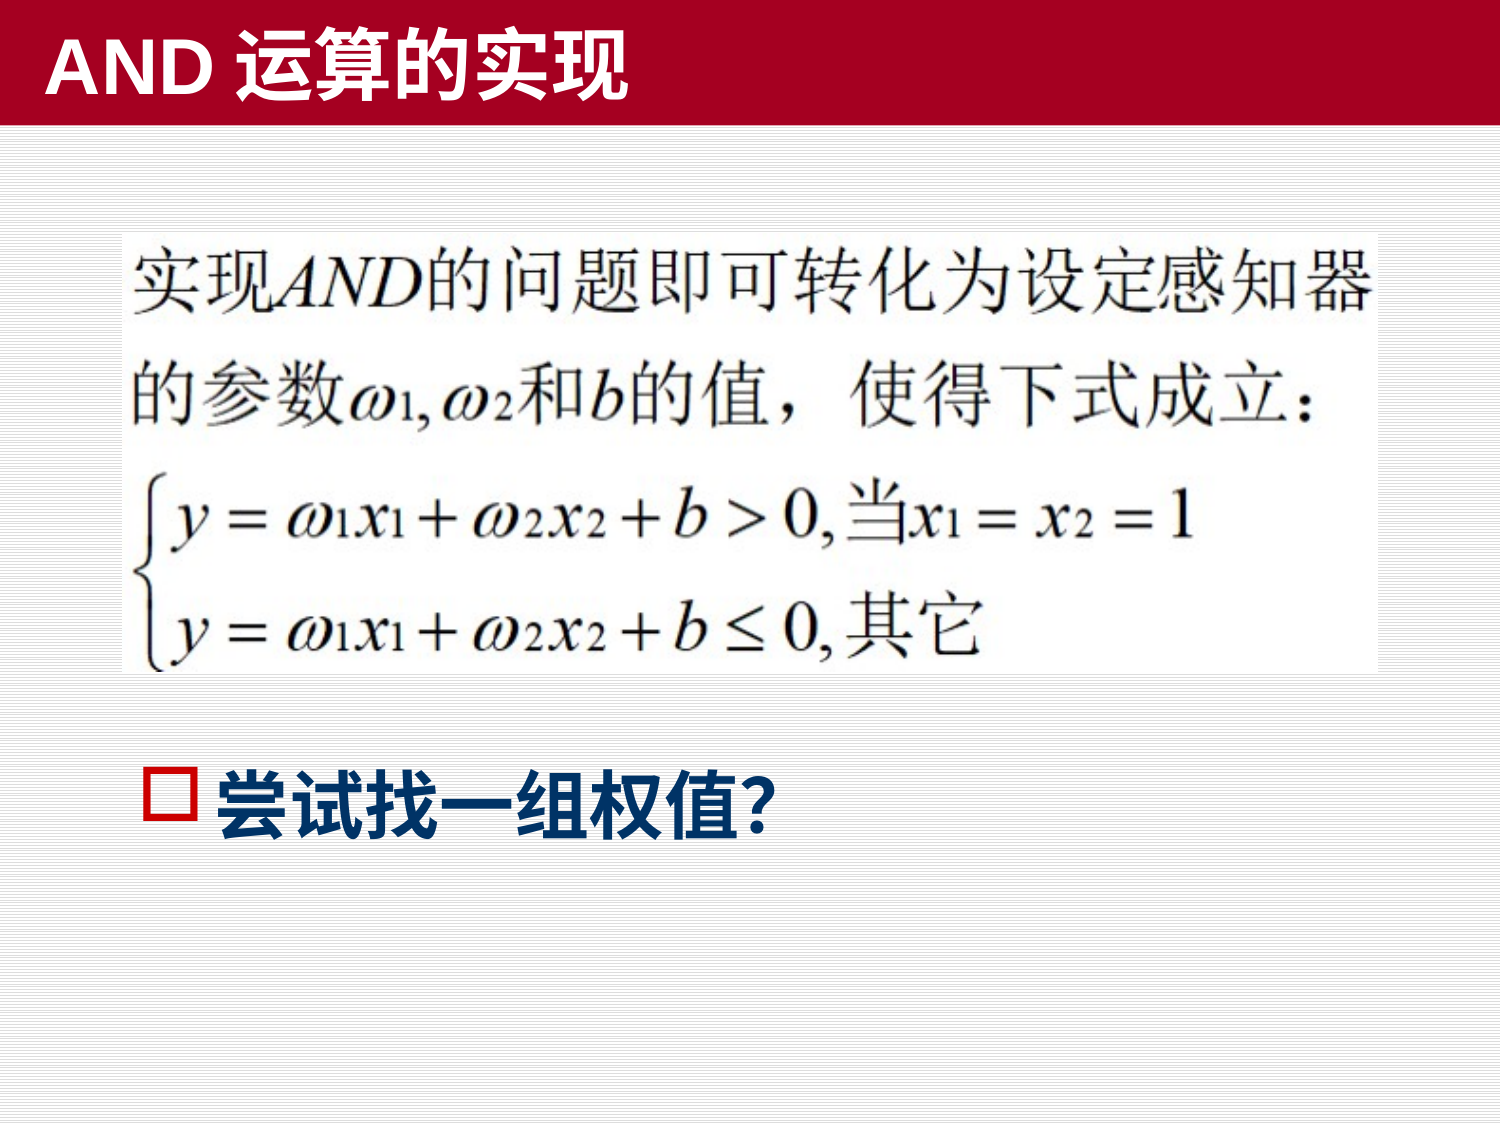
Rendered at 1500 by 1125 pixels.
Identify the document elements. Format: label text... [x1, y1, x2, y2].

list 尝试找一组权值？ [122, 733, 1459, 1035]
picture [122, 233, 1379, 672]
title AND运算的实现 [0, 0, 1500, 126]
